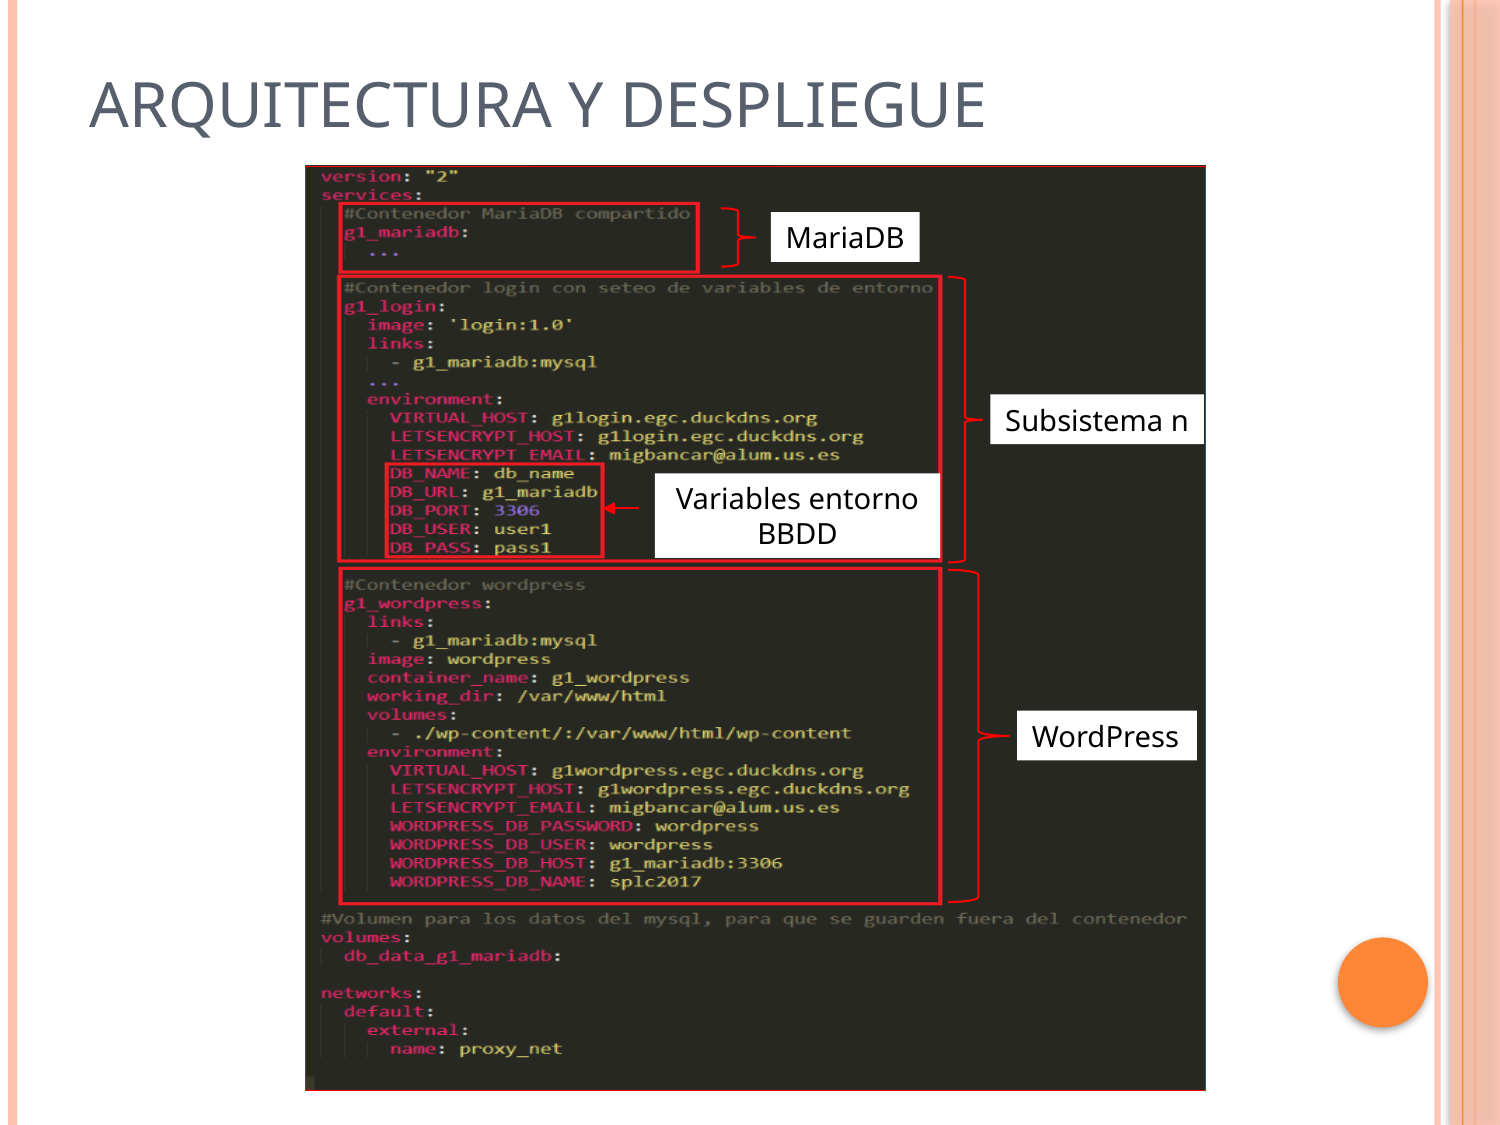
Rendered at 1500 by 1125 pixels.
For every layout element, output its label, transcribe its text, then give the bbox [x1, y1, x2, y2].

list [304, 165, 1206, 1092]
title Arquitectura y despliegue [75, 45, 1300, 147]
